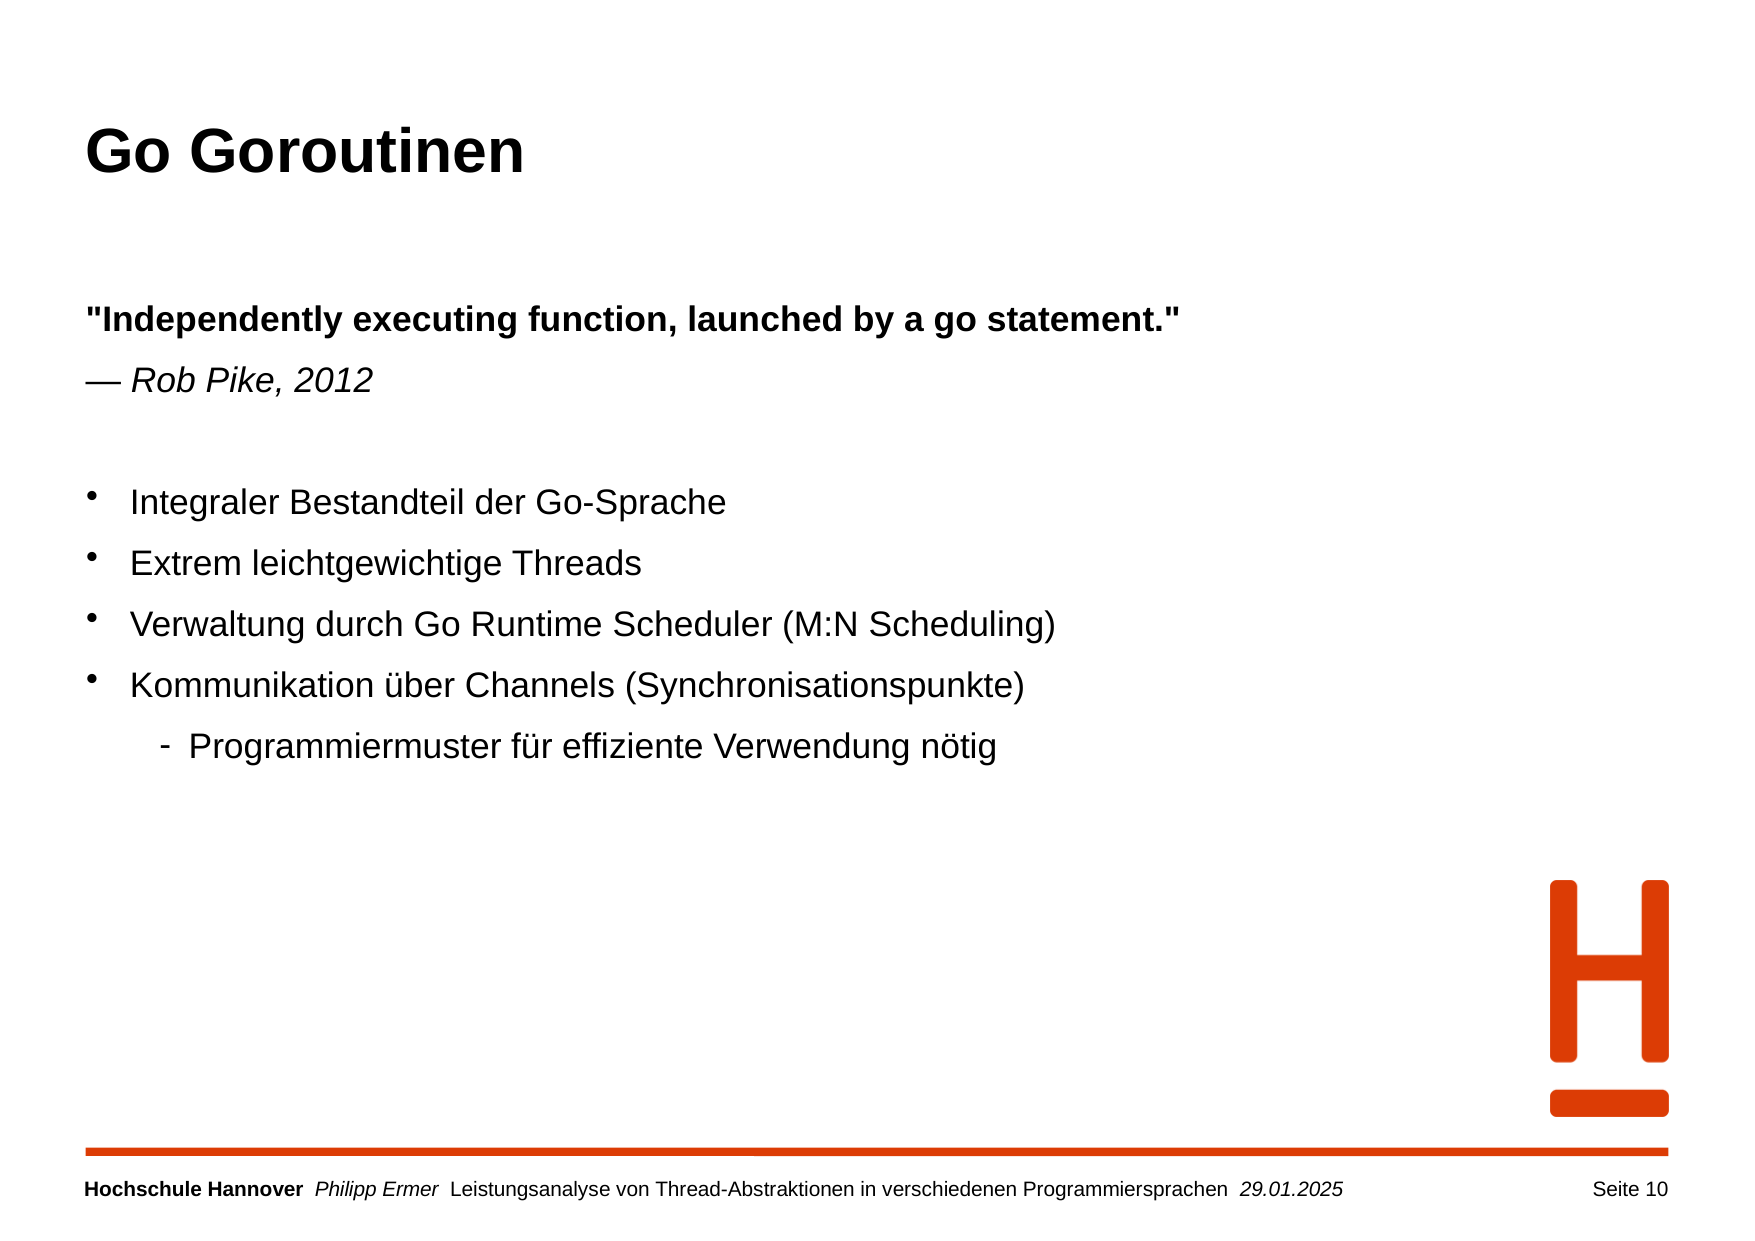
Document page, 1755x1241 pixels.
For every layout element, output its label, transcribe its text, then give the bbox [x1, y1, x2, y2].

list "Independently executing function, launched by a go statement." — Rob Pike, 2012 Integraler Bestandteil der Go-Sprache Extrem leichtgewichtige Threads Verwaltung durch Go Runtime Scheduler (M:N Scheduling) Kommunikation über Channels (Synchronisationspunkte) Programmiermuster für effiziente Verwendung nötig [85, 291, 1468, 1034]
picture [1550, 880, 1669, 1117]
slide_number Seite 10 [1467, 1175, 1669, 1213]
title Go Goroutinen [85, 110, 1669, 266]
